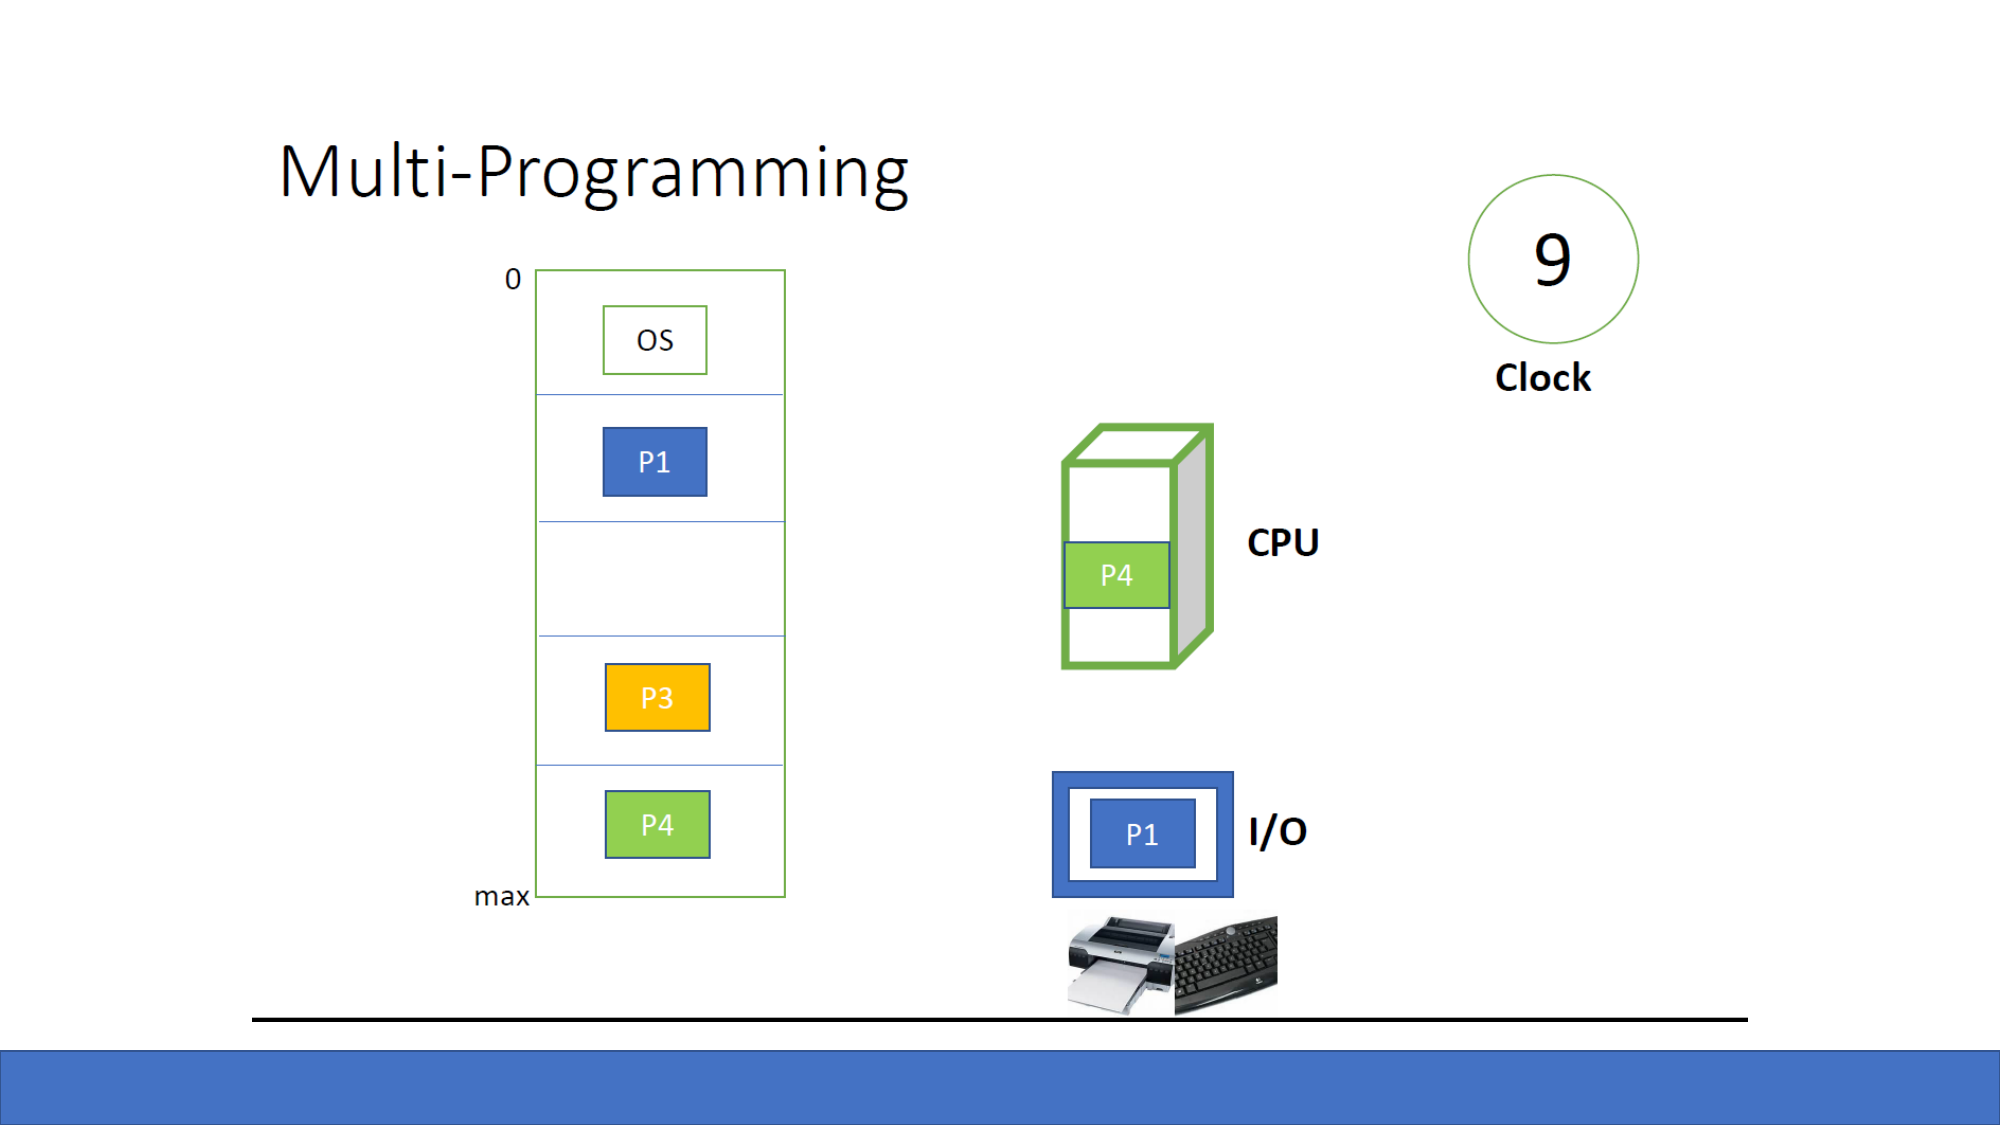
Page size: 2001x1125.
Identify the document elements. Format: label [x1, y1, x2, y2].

picture [252, 103, 1748, 1022]
text_box [0, 1050, 2000, 1125]
